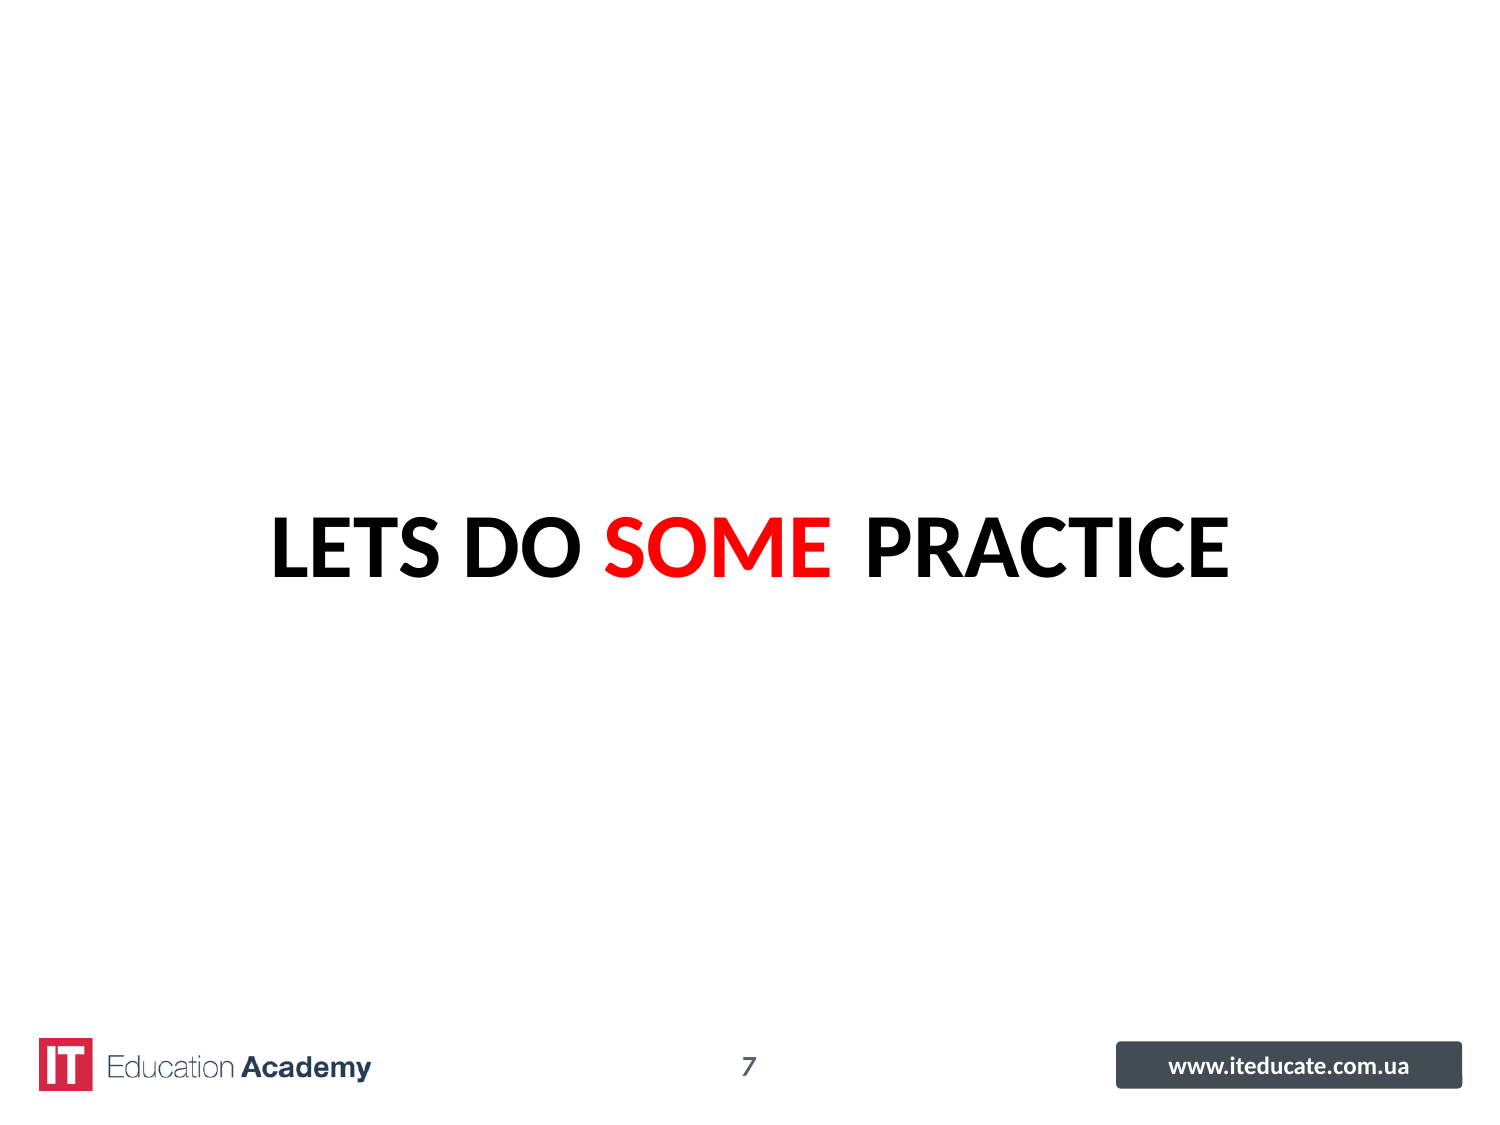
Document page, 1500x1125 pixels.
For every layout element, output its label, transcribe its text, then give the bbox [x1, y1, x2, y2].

title LETS DO SOME PRACTICE [39, 432, 1463, 595]
picture [39, 1038, 371, 1092]
text_box www.iteducate.com.ua [1116, 1041, 1463, 1089]
slide_number 7 [572, 1034, 923, 1095]
